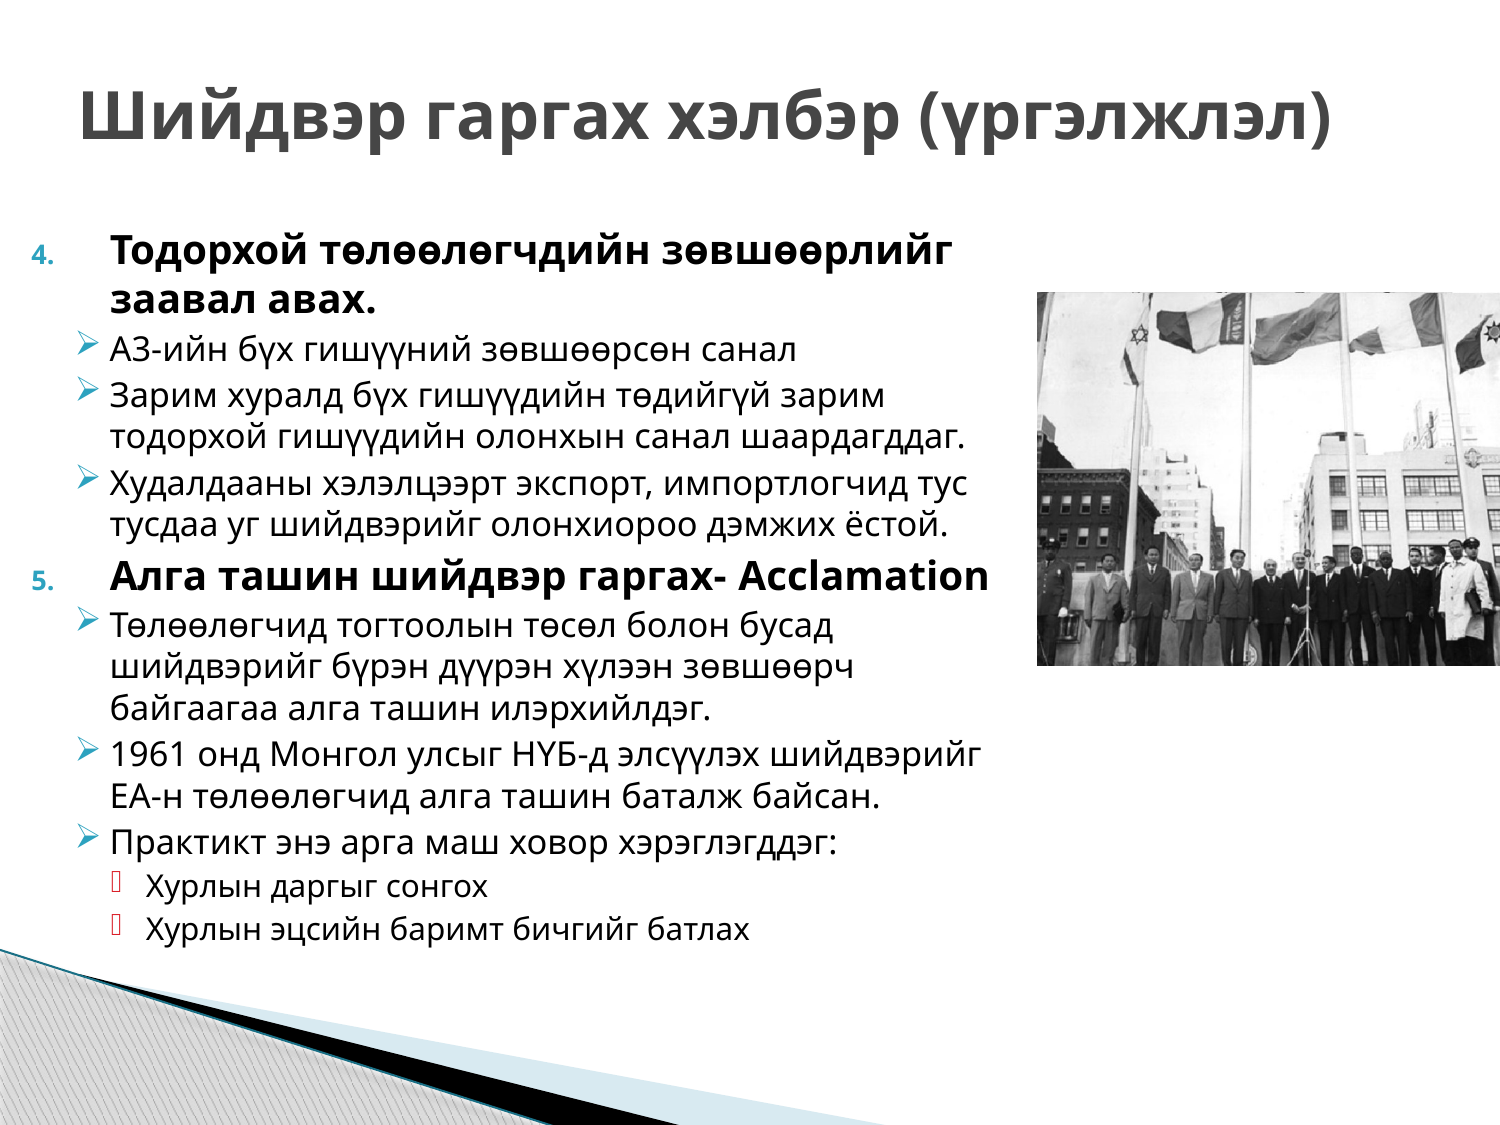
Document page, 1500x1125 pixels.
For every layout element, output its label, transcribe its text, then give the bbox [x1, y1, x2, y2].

picture [1037, 292, 1500, 666]
title Шийдвэр гаргах хэлбэр (үргэлжлэл) [62, 37, 1413, 188]
list Тодорхой төлөөлөгчдийн зөвшөөрлийг заавал авах. А3-ийн бүх гишүүний зөвшөөрсөн санал Зарим хуралд бүх гишүүдийн төдийгүй зарим тодорхой гишүүдийн олонхын санал шаардагддаг. Худалдааны хэлэлцээрт экспорт, импортлогчид тус тусдаа уг шийдвэрийг олонхиороо дэмжих ёстой. Алга ташин шийдвэр гаргах- Acclamation Төлөөлөгчид тогтоолын төсөл болон бусад шийдвэрийг бүрэн дүүрэн хүлээн зөвшөөрч байгаагаа алга ташин илэрхийлдэг. 1961 онд Монгол улсыг НҮБ-д элсүүлэх шийдвэрийг ЕА-н төлөөлөгчид алга ташин баталж байсан. Практикт энэ арга маш ховор хэрэглэгддэг: Хурлын даргыг сонгох Хурлын эцсийн баримт бичгийг батлах [0, 162, 1038, 1085]
